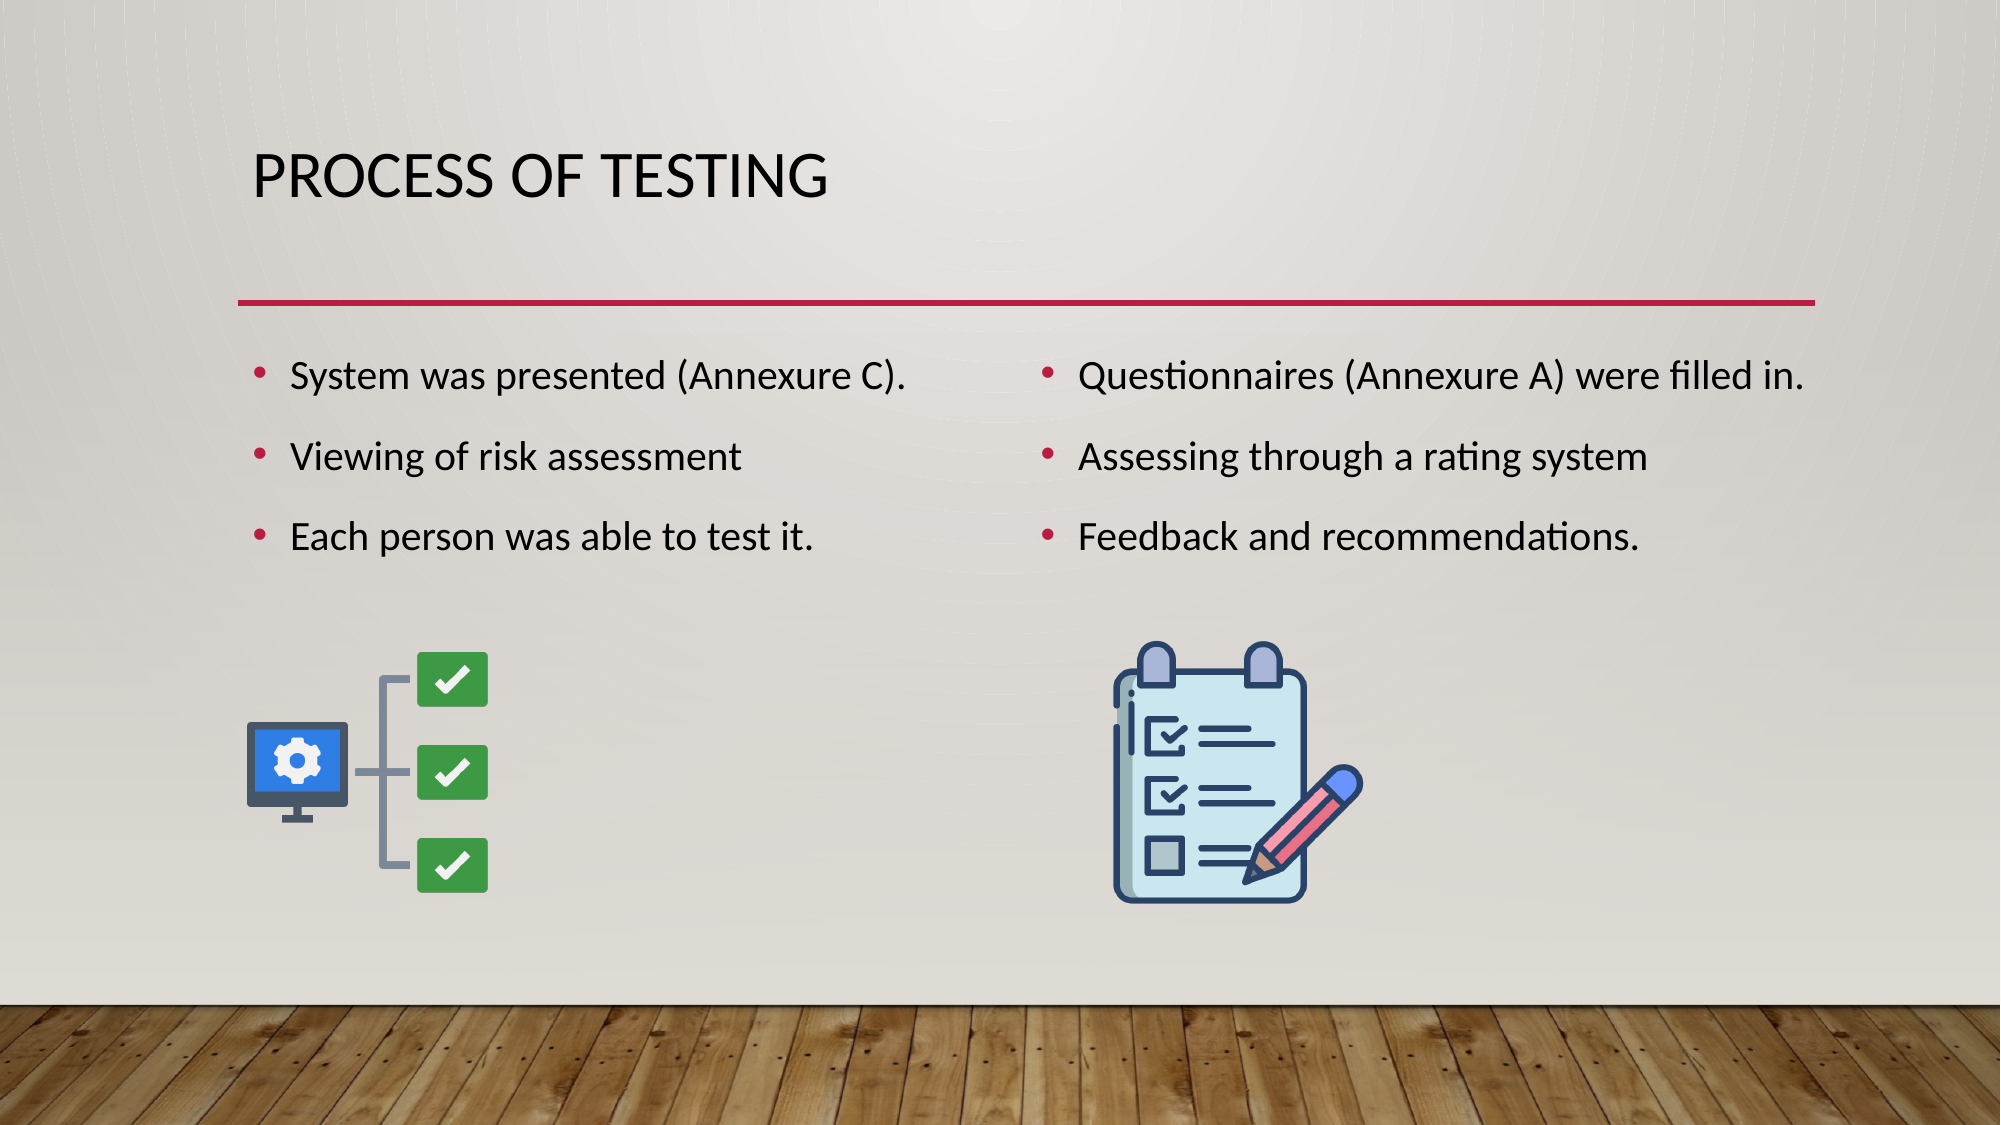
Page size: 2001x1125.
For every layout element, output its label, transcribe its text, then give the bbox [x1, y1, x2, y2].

picture [0, 1005, 2000, 1125]
list Questionnaires (Annexure A) were filled in. Assessing through a rating system Feedback and recommendations. [1025, 329, 1841, 895]
title PROCESS OF TESTING [237, 132, 1814, 306]
picture [1103, 638, 1372, 906]
picture [243, 648, 491, 896]
list System was presented (Annexure C). Viewing of risk assessment Each person was able to test it. [237, 329, 1103, 896]
